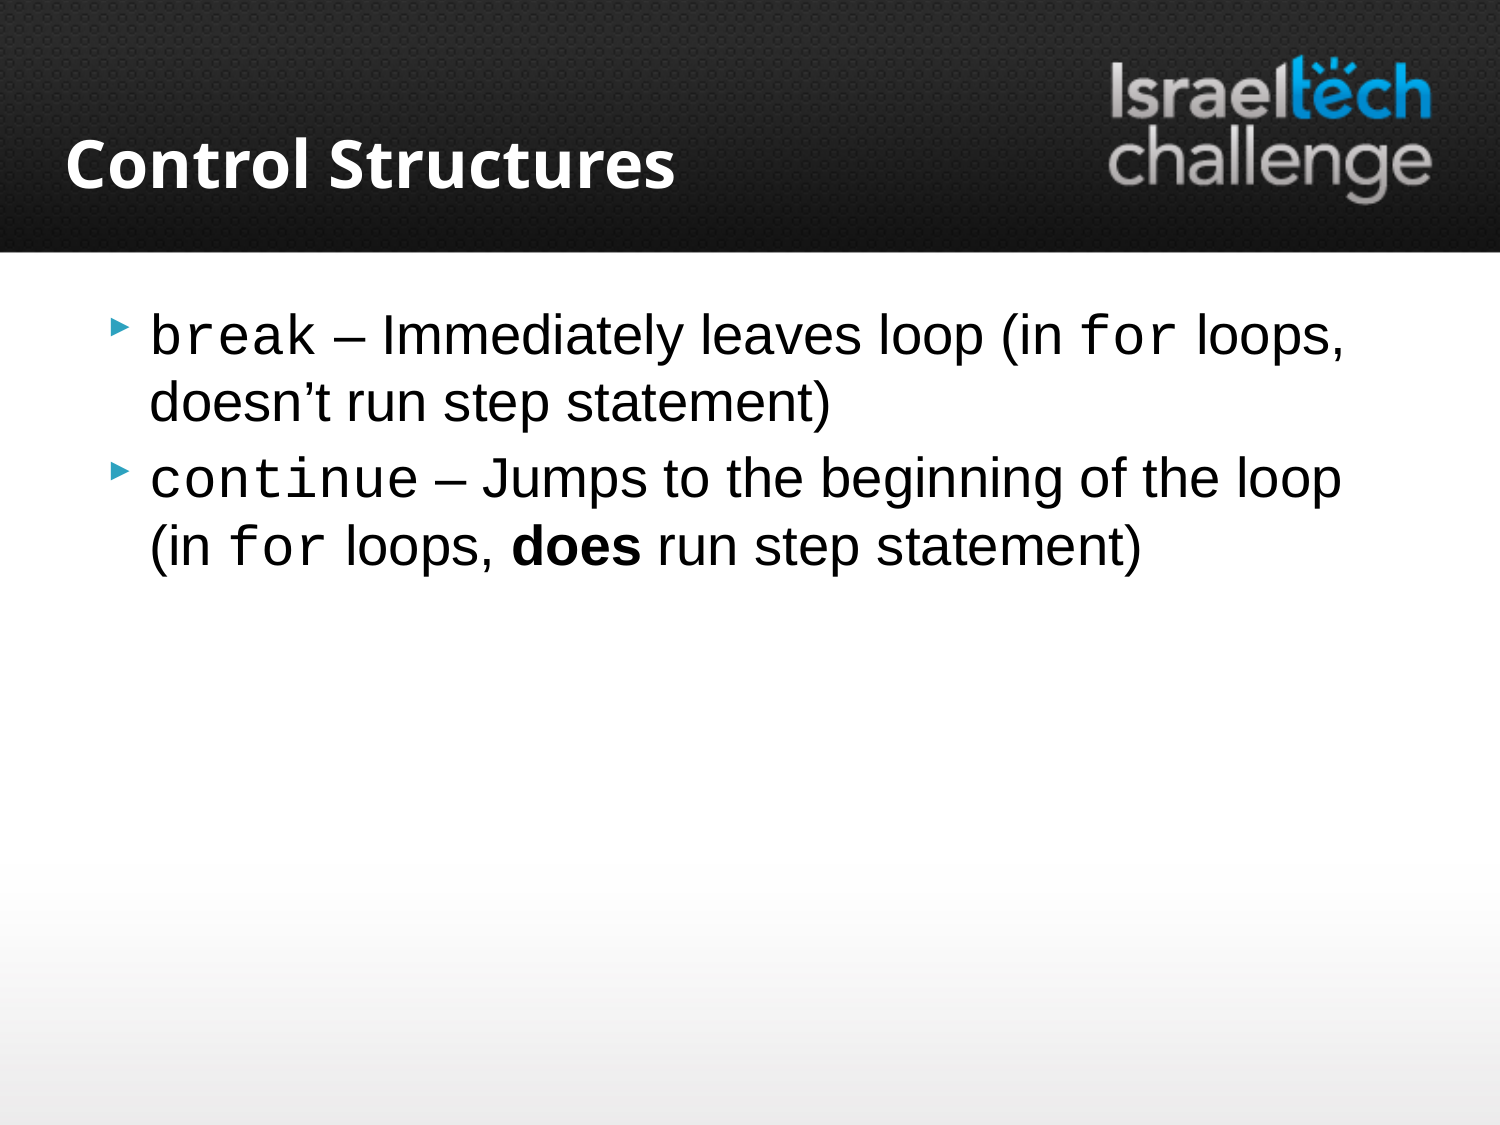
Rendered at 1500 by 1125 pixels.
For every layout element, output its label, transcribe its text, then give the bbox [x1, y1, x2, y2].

title Control Structures [50, 55, 1104, 210]
picture [0, 0, 1500, 1125]
list break – Immediately leaves loop (in for loops, doesn’t run step statement) continue – Jumps to the beginning of the loop (in for loops, does run step statement) [75, 290, 1425, 1034]
